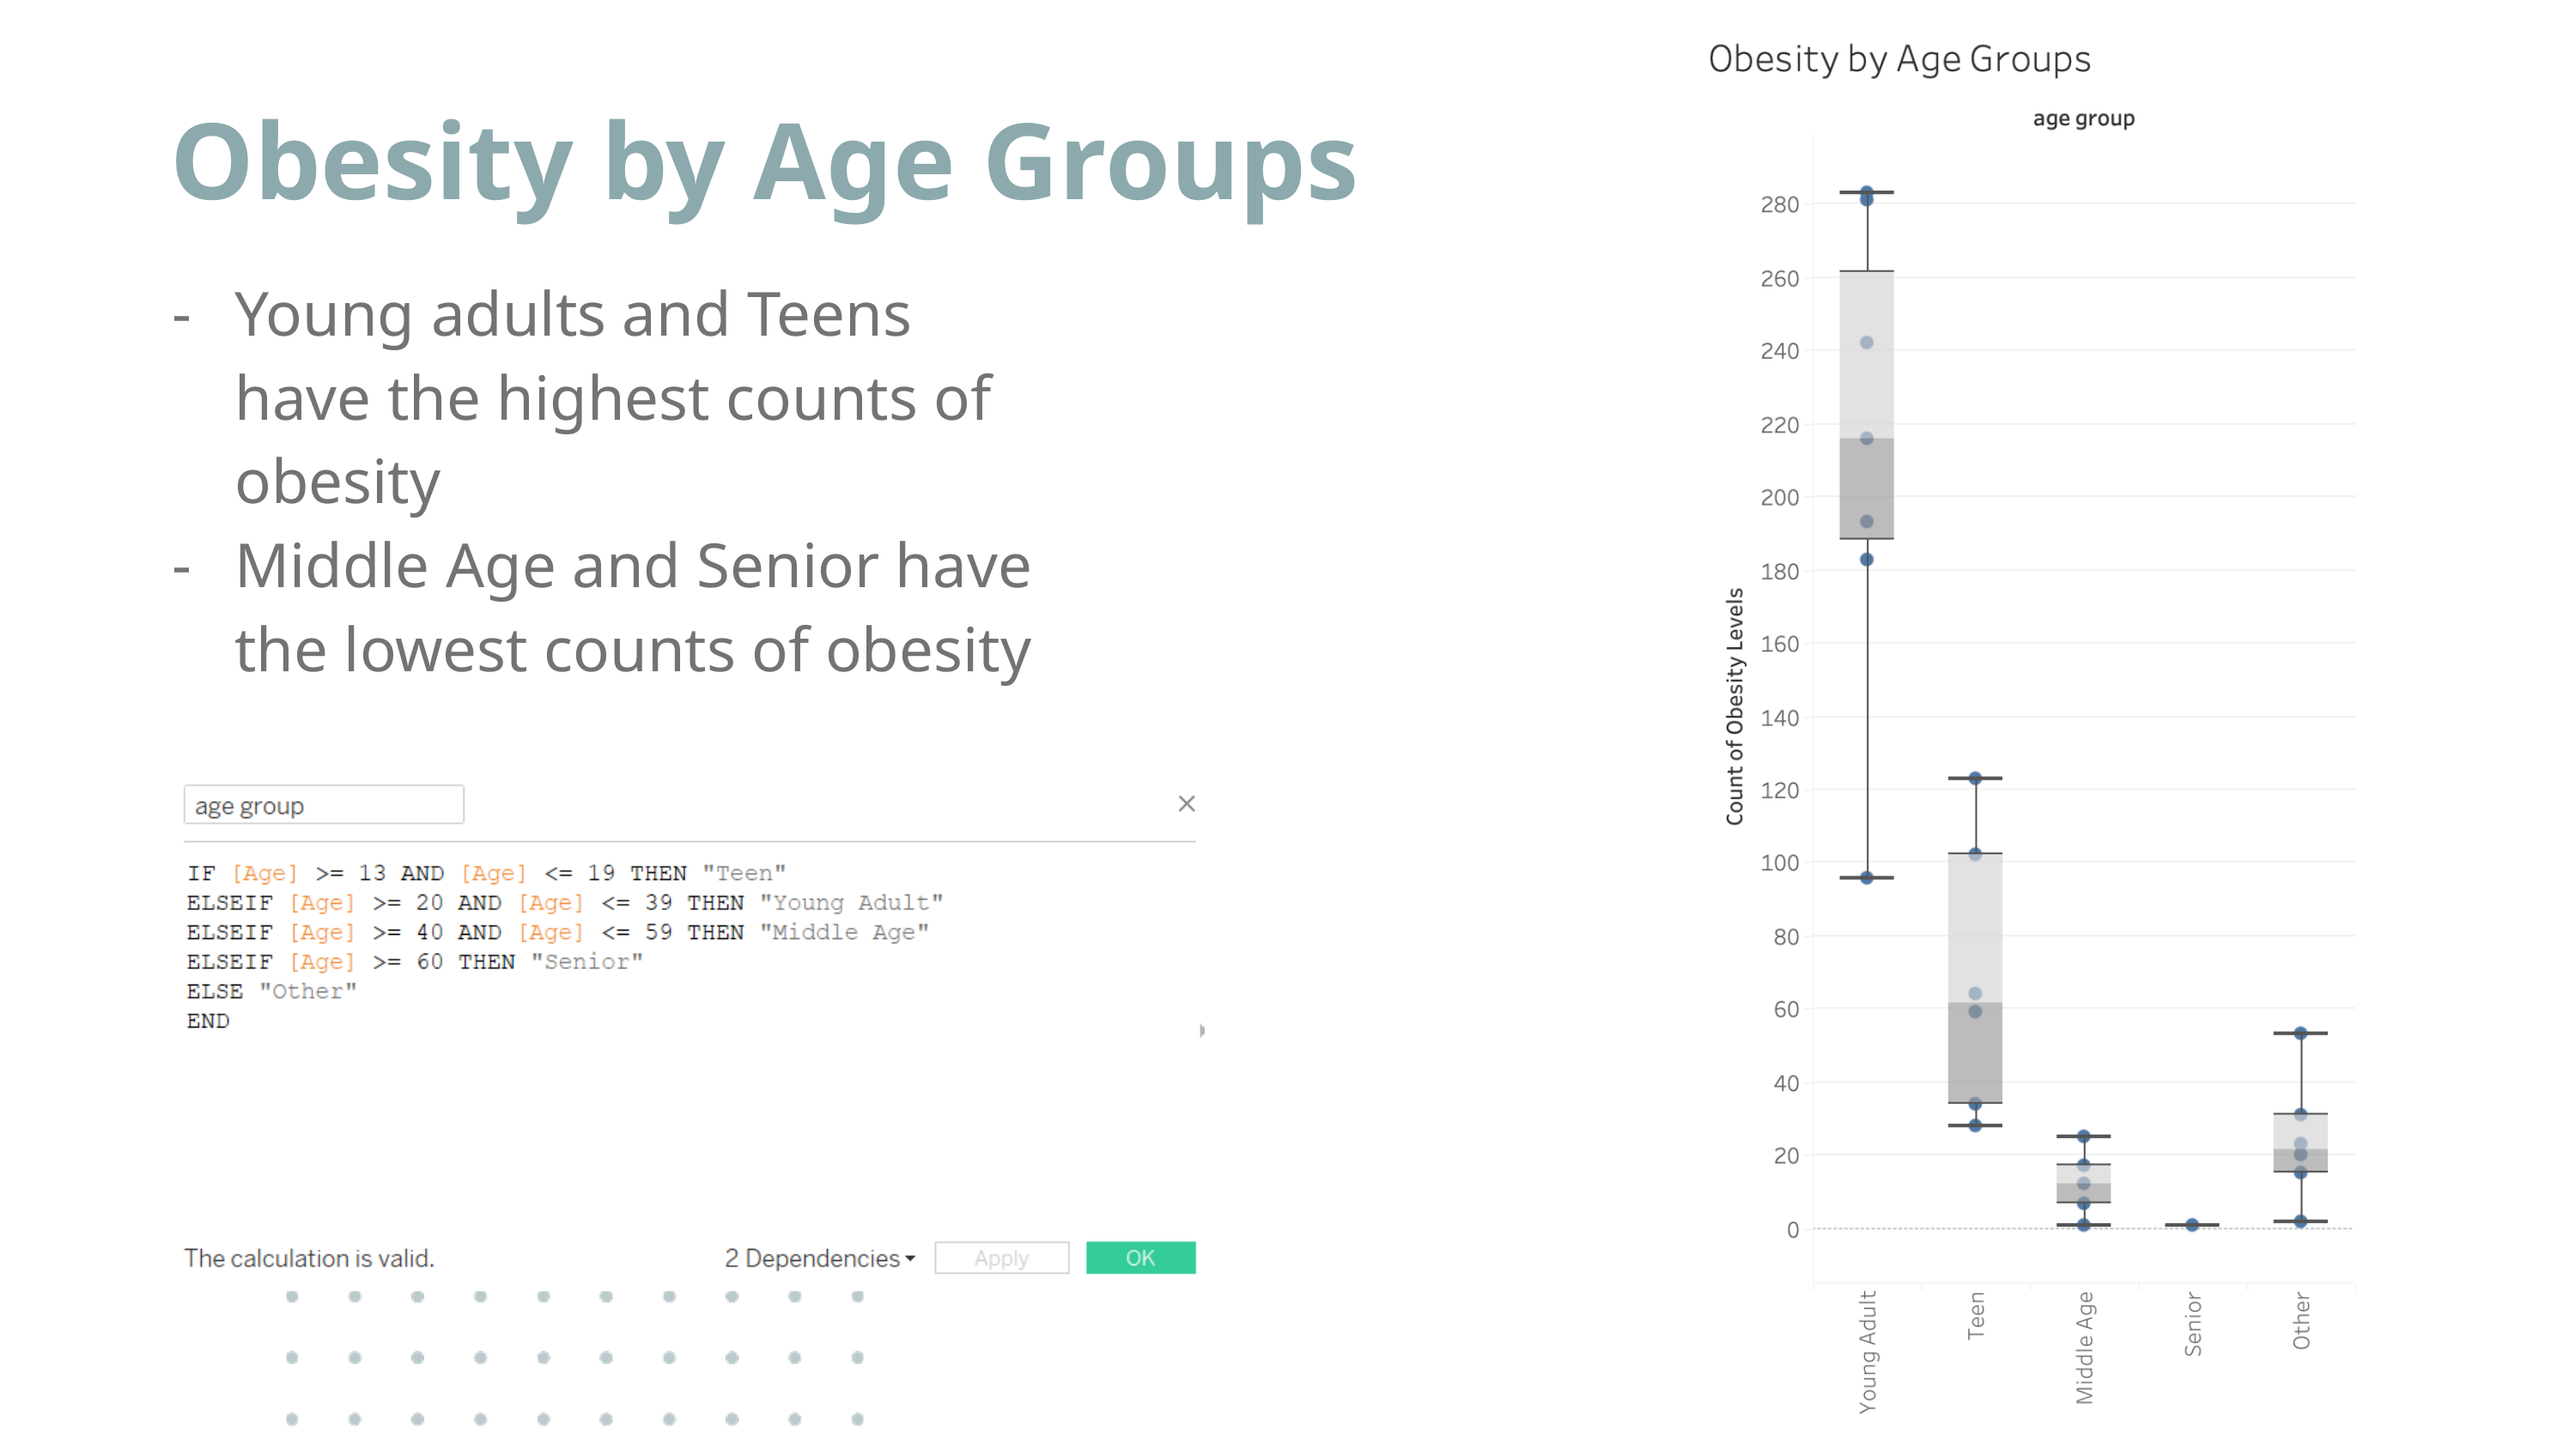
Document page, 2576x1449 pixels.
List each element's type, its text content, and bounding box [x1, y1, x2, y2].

text_box Young adults and Teens have the highest counts of obesity Middle Age and Senior have the lowest counts of obesity [170, 264, 1037, 731]
text_box [286, 1298, 865, 1449]
text_box Obesity by Age Groups [170, 82, 1394, 221]
picture [169, 771, 1205, 1291]
picture [1692, 21, 2362, 1428]
